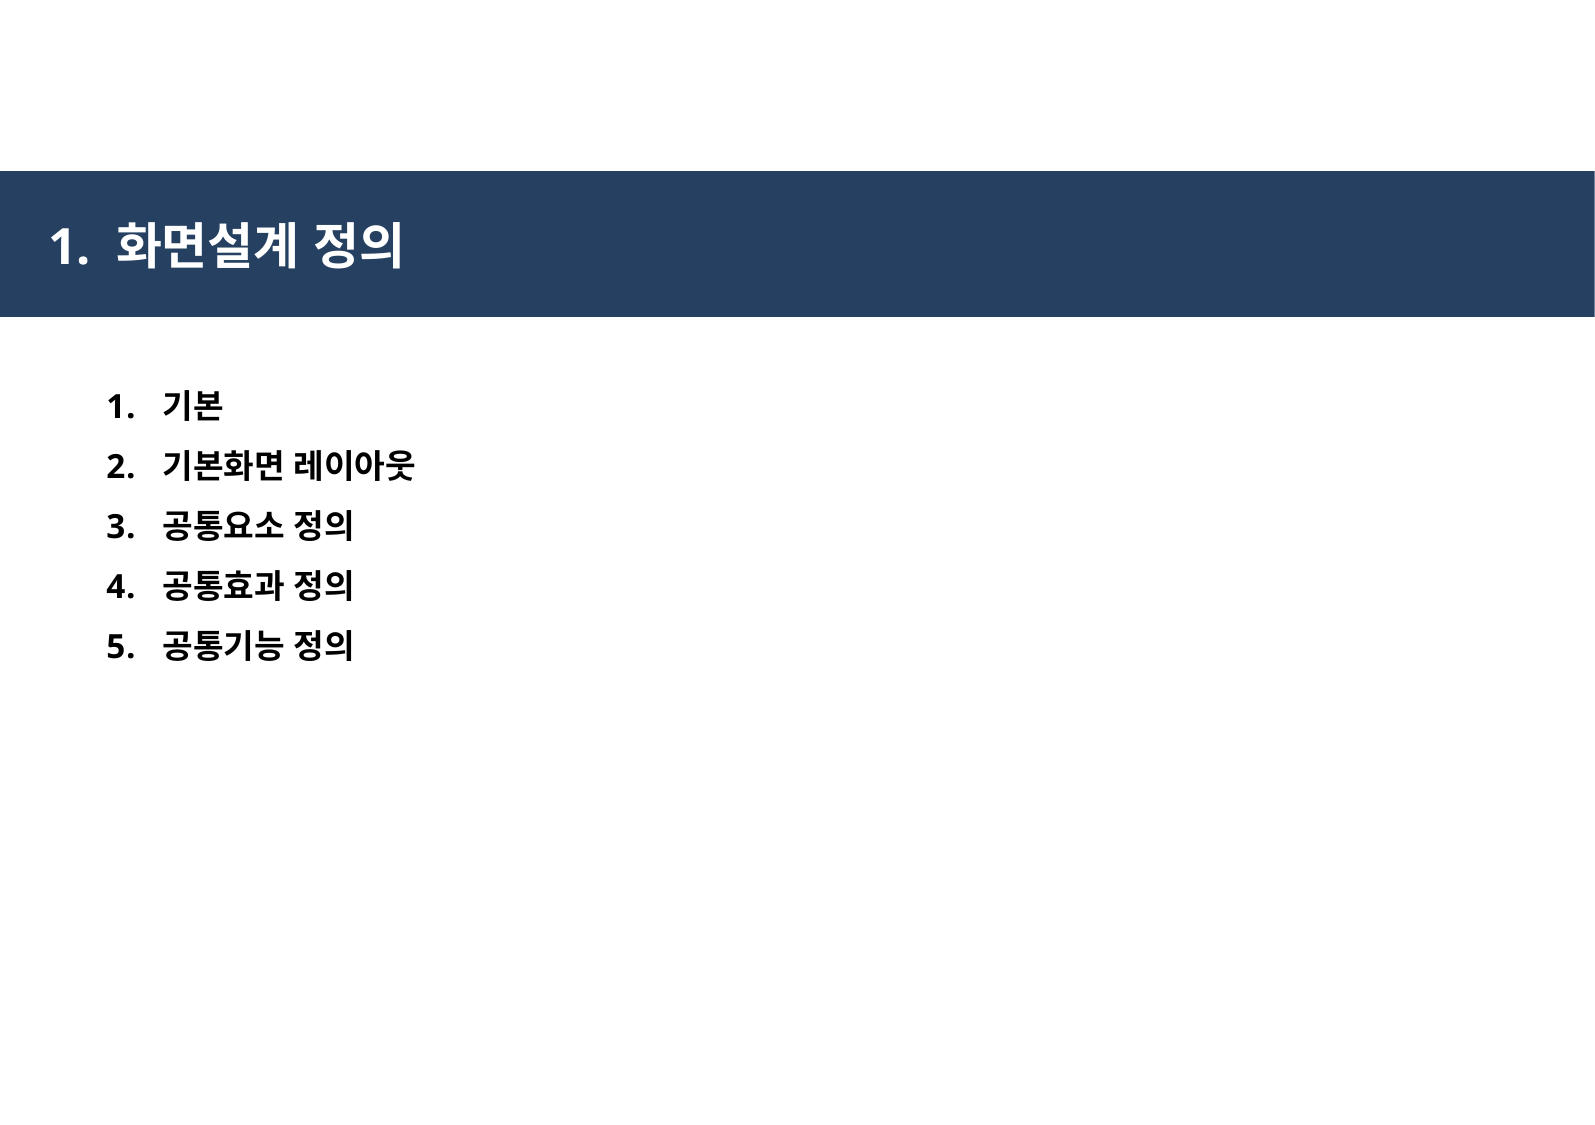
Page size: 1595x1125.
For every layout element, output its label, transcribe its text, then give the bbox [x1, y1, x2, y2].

text_box 기본 기본화면 레이아웃 공통요소 정의 공통효과 정의 공통기능 정의 [106, 365, 880, 847]
text_box 1. 화면설계 정의 [0, 171, 1595, 317]
